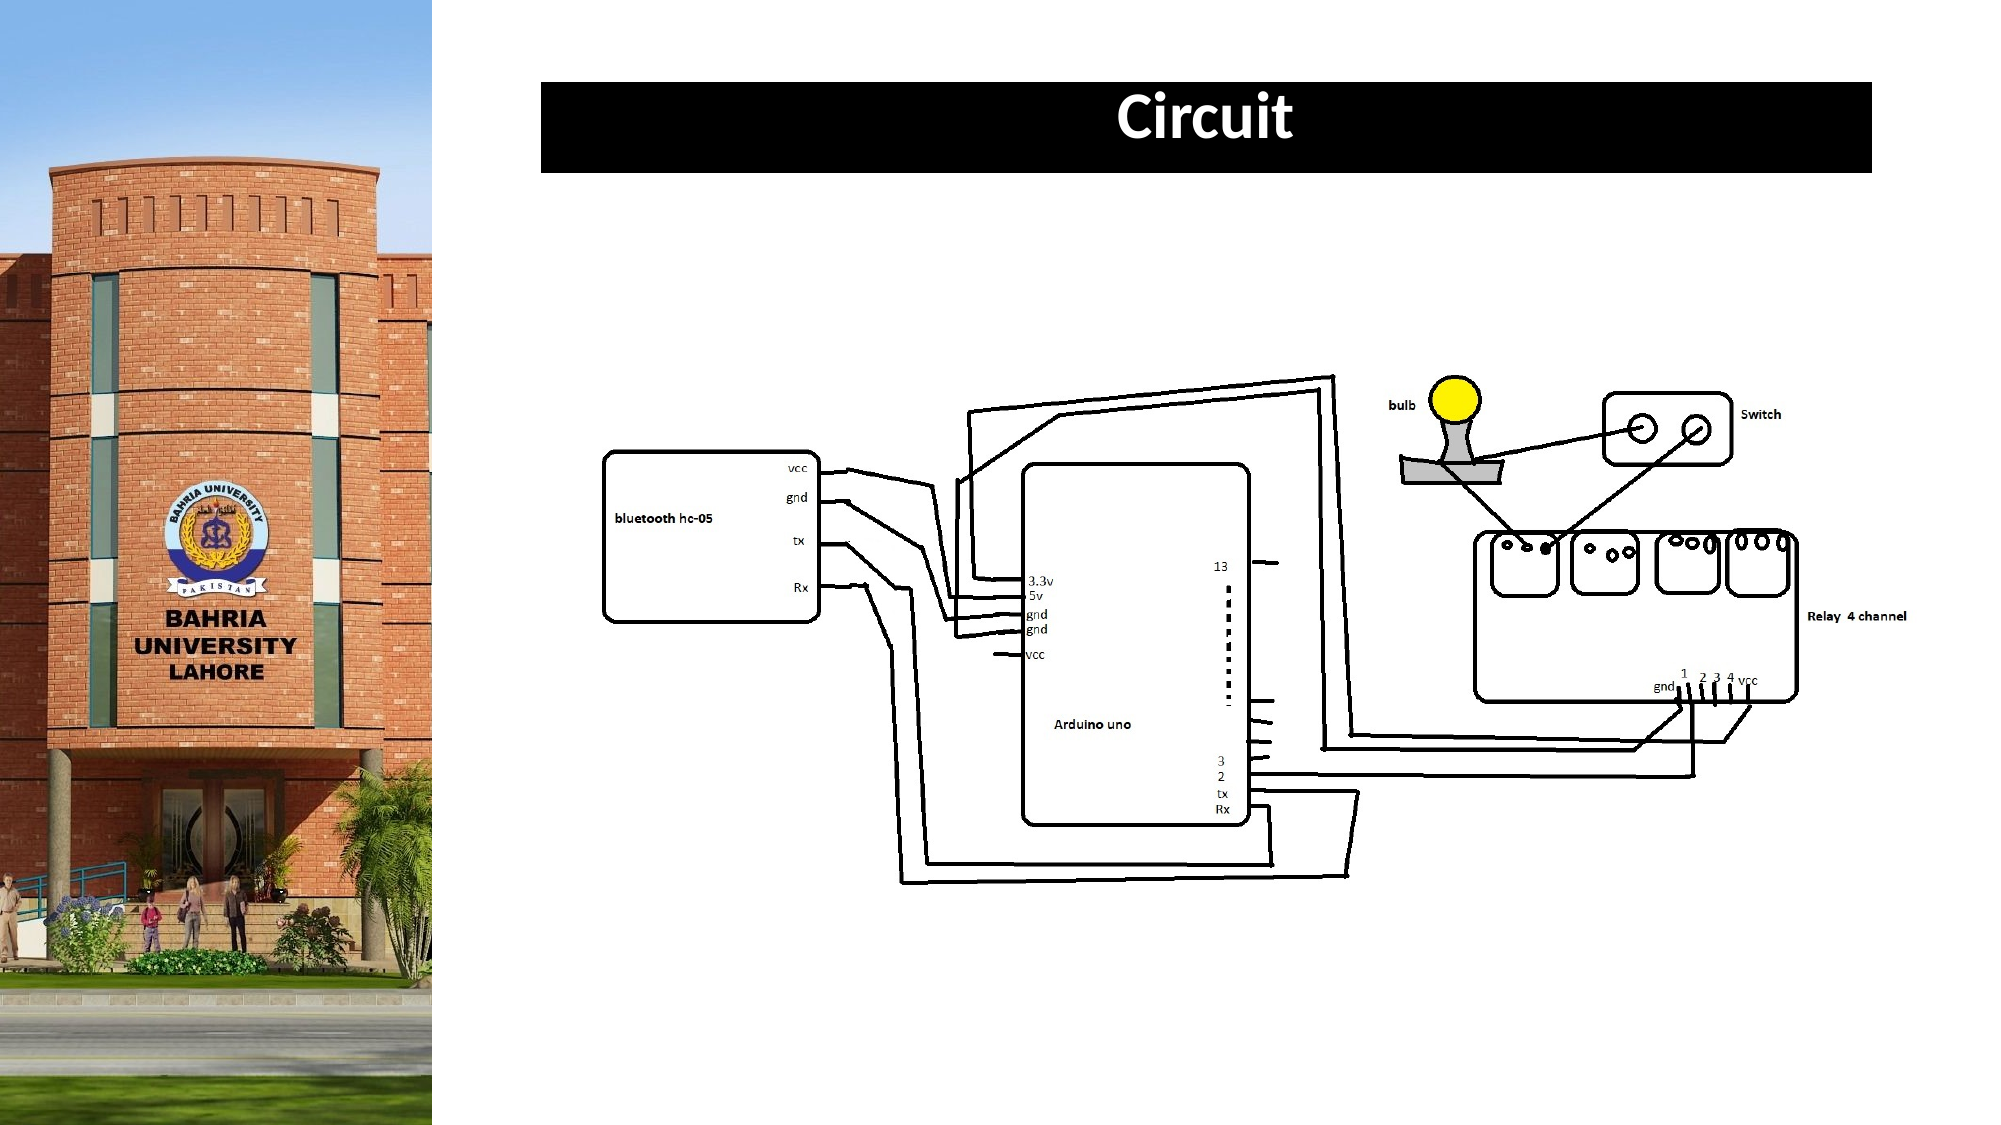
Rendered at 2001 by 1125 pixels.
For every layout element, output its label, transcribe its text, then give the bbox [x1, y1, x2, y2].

picture [471, 362, 2000, 941]
table_header Circuit [541, 82, 1872, 173]
picture [0, 0, 432, 1125]
